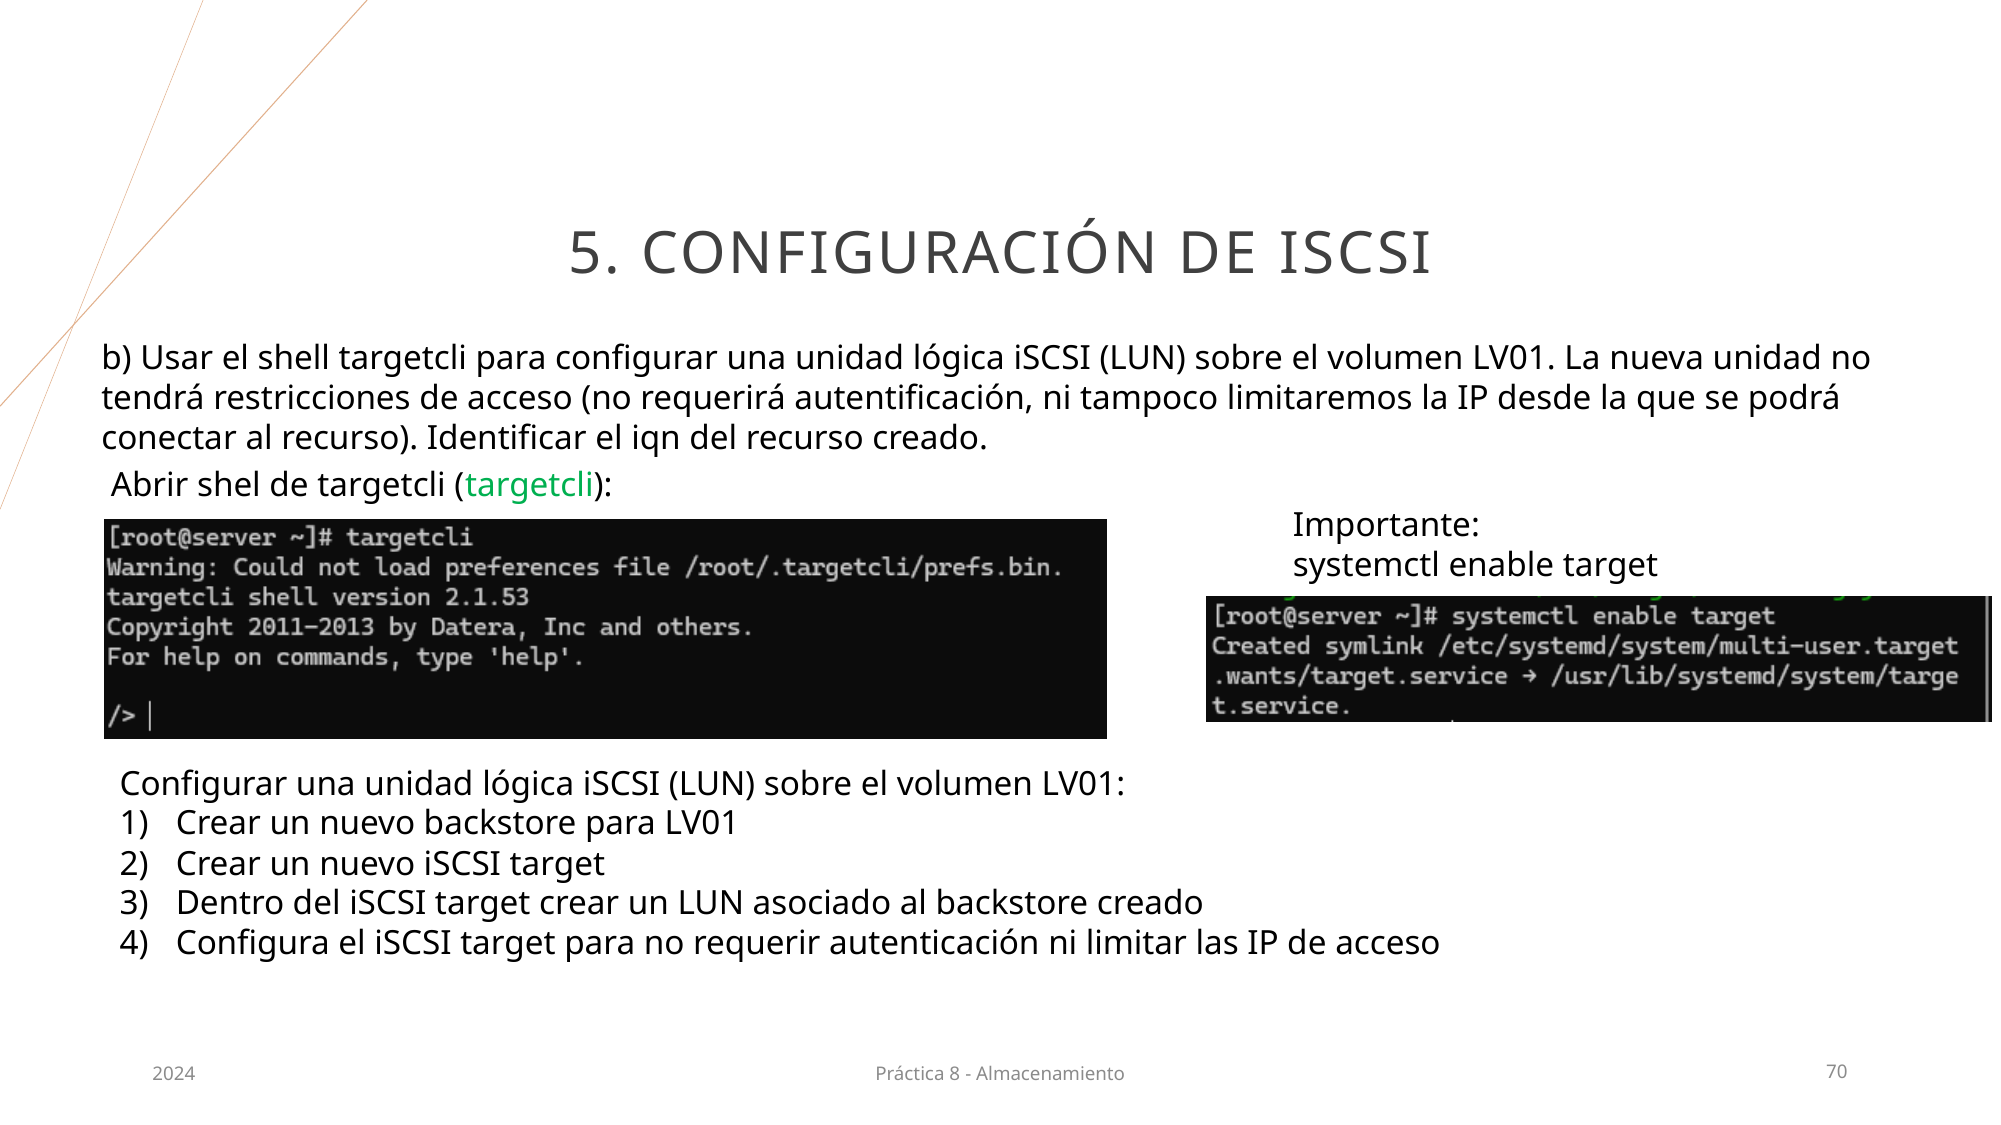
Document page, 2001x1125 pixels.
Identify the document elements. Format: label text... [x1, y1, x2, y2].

slide_number 70 [1412, 1042, 1863, 1103]
text_box Abrir shel de targetcli (targetcli): [96, 456, 1279, 551]
slide_number 2024 [137, 1042, 588, 1103]
text_box Importante: systemctl enable target [1278, 496, 1804, 596]
picture [104, 519, 1107, 739]
title 5. Configuración de iSCSI [309, 146, 1691, 328]
footer Práctica 8 - Almacenamiento [662, 1042, 1338, 1103]
picture [1206, 596, 1992, 722]
text_box b) Usar el shell targetcli para configurar una unidad lógica iSCSI (LUN) sobre el volumen LV01. La nueva unidad no tendrá restricciones de acceso (no requerirá autentificación, ni tampoco limitaremos la IP desde la que se podrá conectar al recurso). Identificar el iqn del recurso creado. [86, 328, 1949, 464]
text_box Configurar una unidad lógica iSCSI (LUN) sobre el volumen LV01: Crear un nuevo backstore para LV01 Crear un nuevo iSCSI target Dentro del iSCSI target crear un LUN asociado al backstore creado Configura el iSCSI target para no requerir autenticación ni limitar las IP de acceso [104, 754, 1578, 1009]
